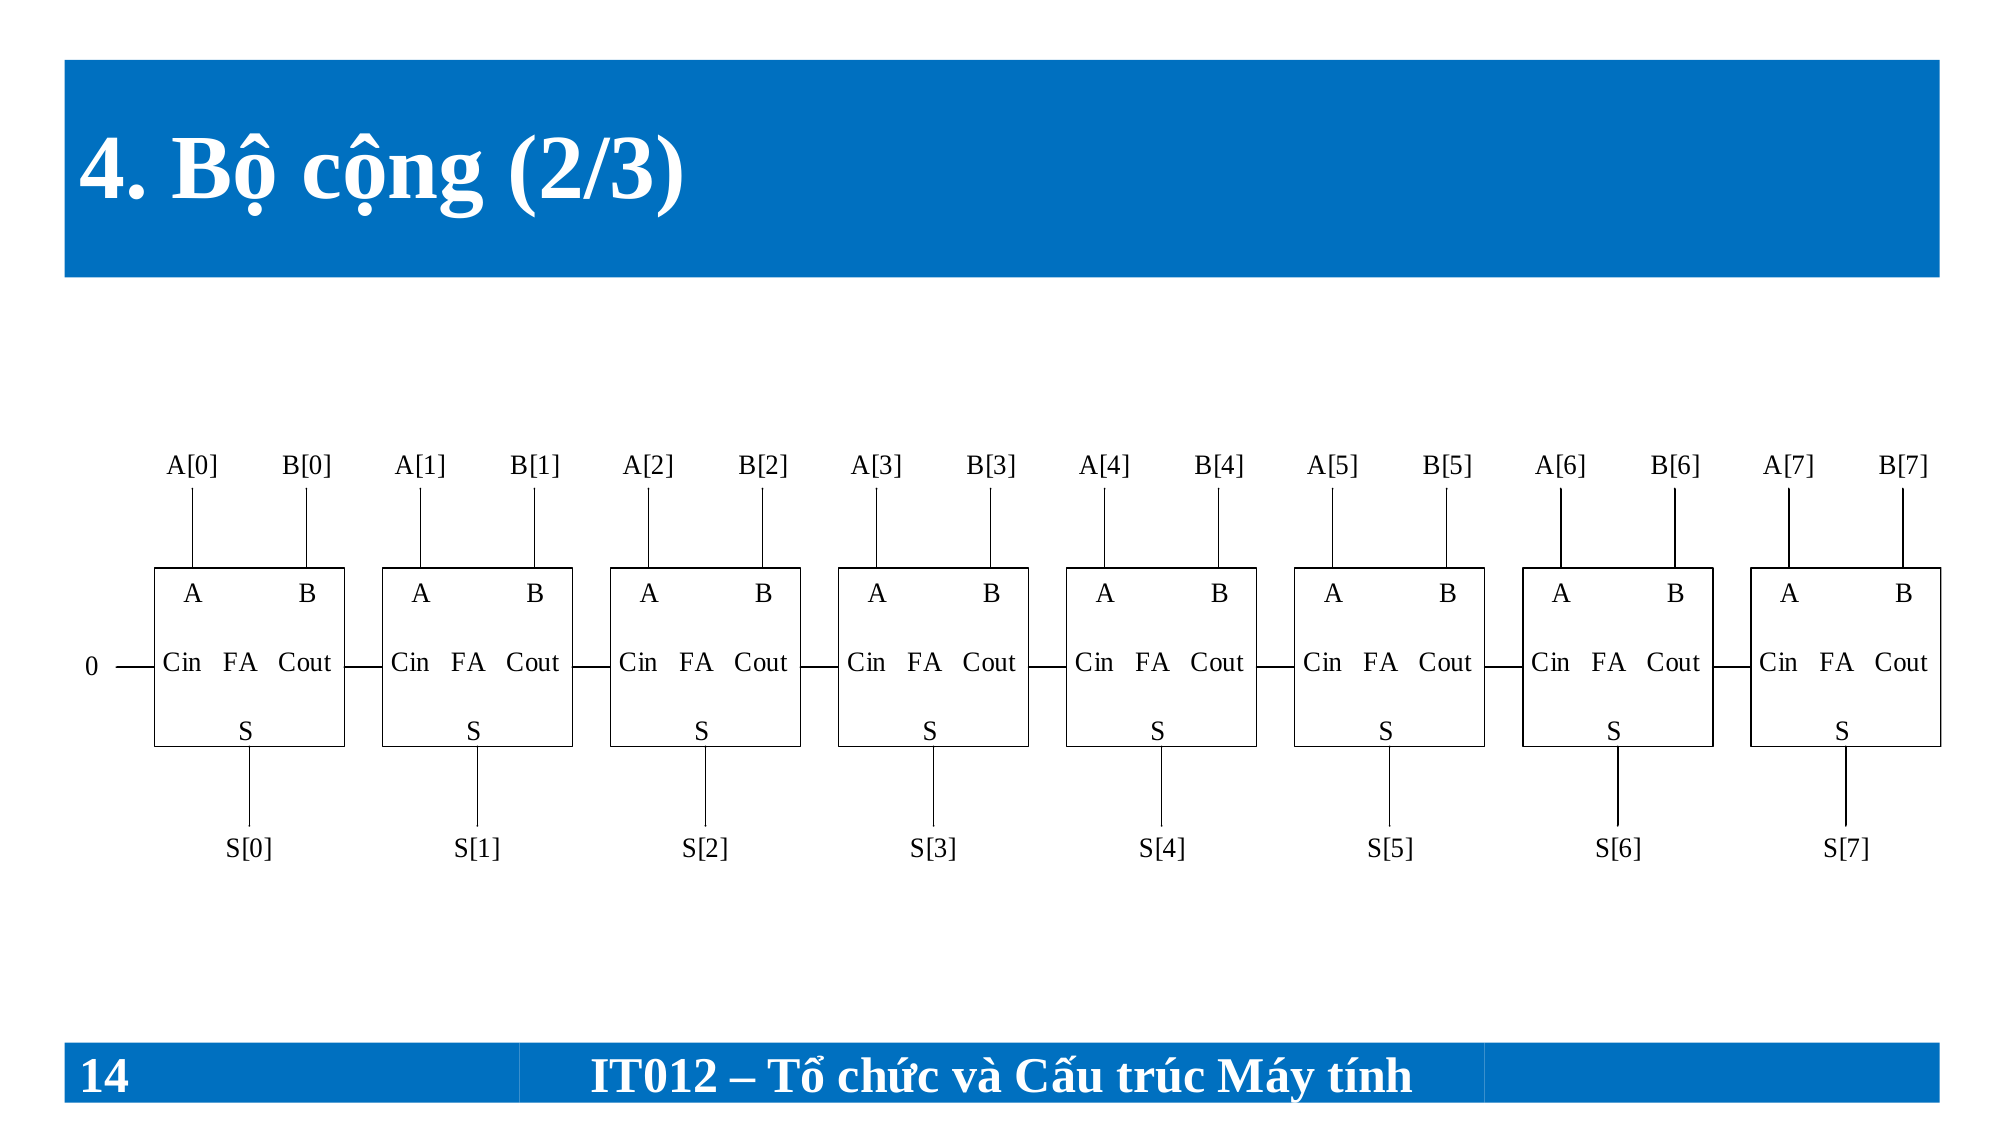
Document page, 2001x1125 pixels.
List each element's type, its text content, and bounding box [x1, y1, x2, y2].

slide_number 14 [64, 1042, 520, 1103]
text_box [64, 440, 1942, 873]
title 4. Bộ cộng (2/3) [64, 59, 1940, 278]
